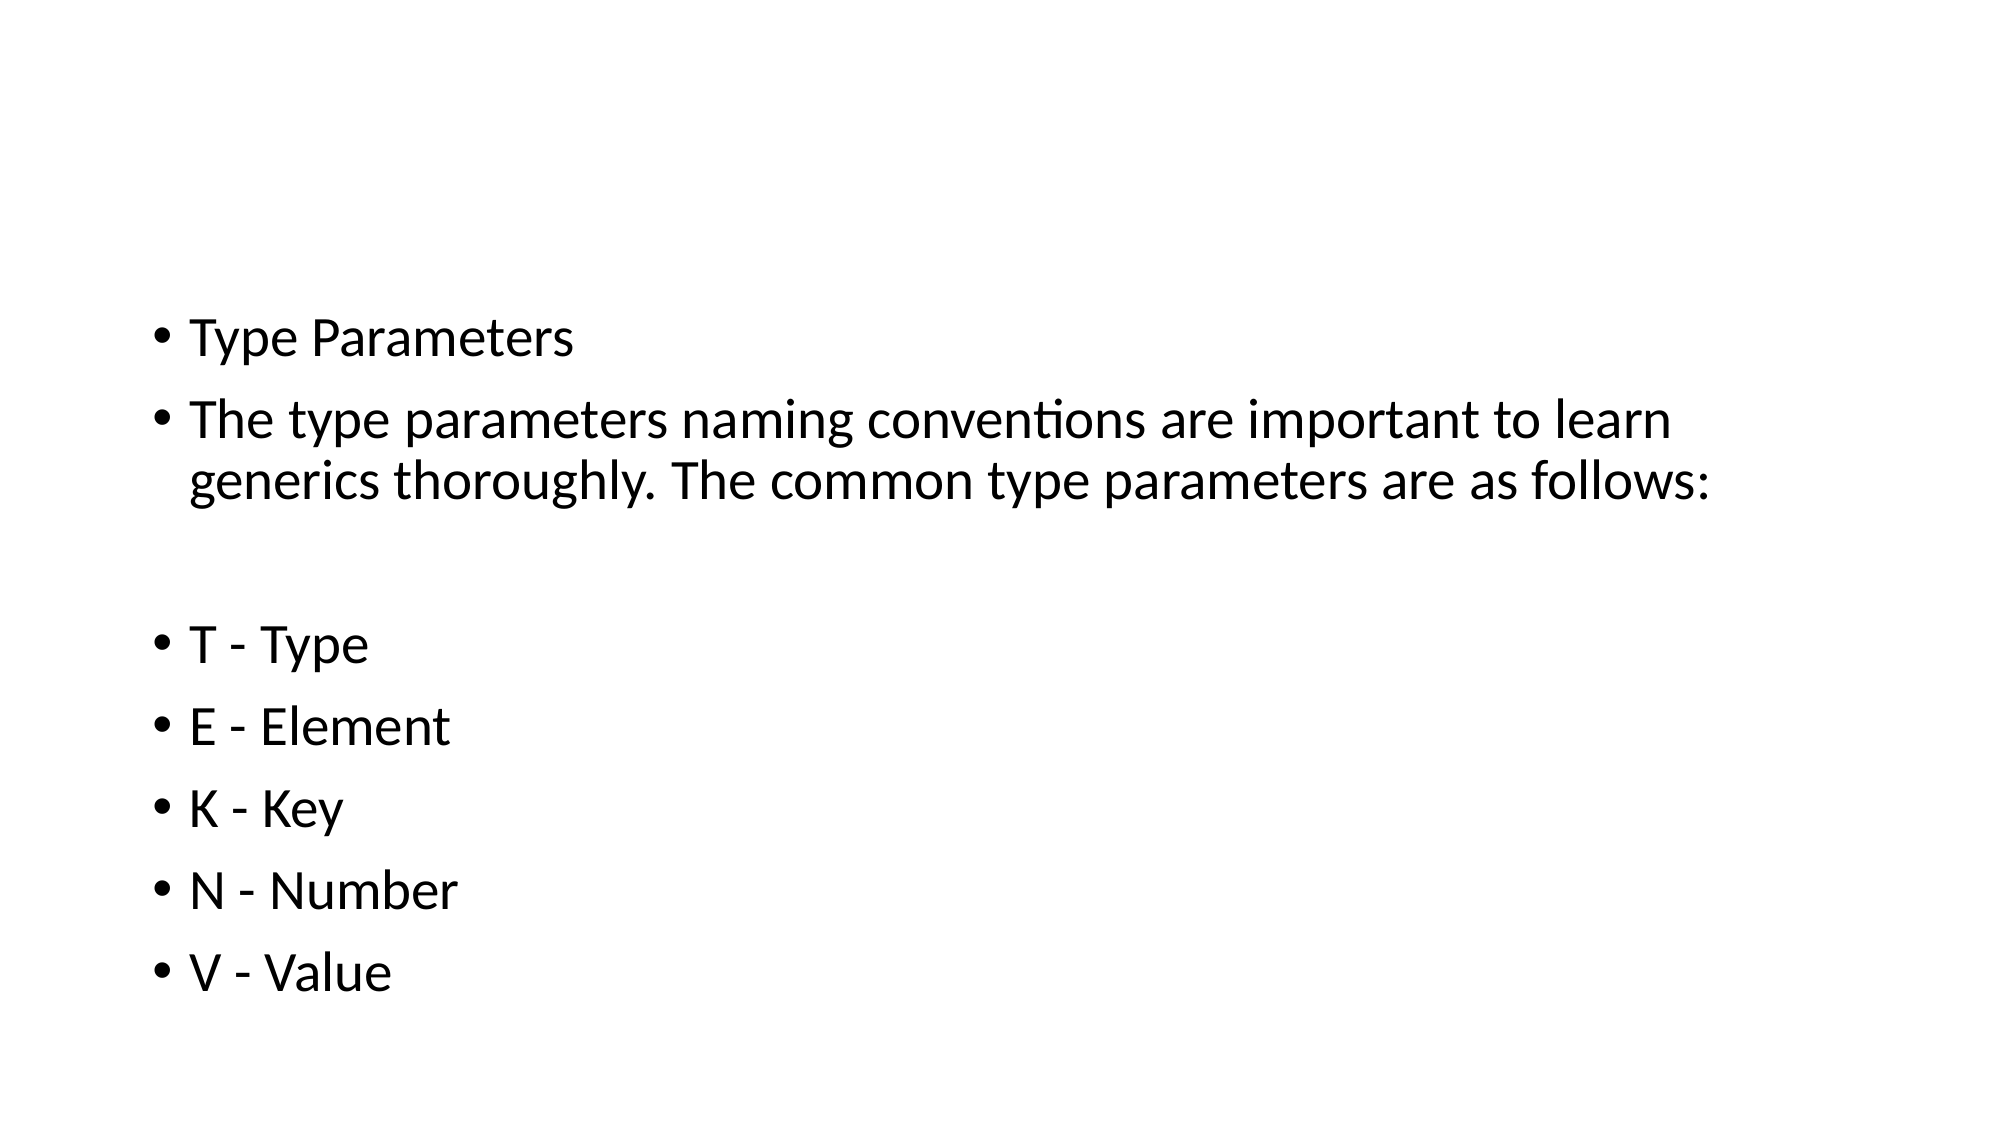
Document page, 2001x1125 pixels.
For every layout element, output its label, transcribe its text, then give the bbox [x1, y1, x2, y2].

list Type Parameters The type parameters naming conventions are important to learn generics thoroughly. The common type parameters are as follows: T - Type E - Element K - Key N - Number V - Value [137, 299, 1863, 1014]
